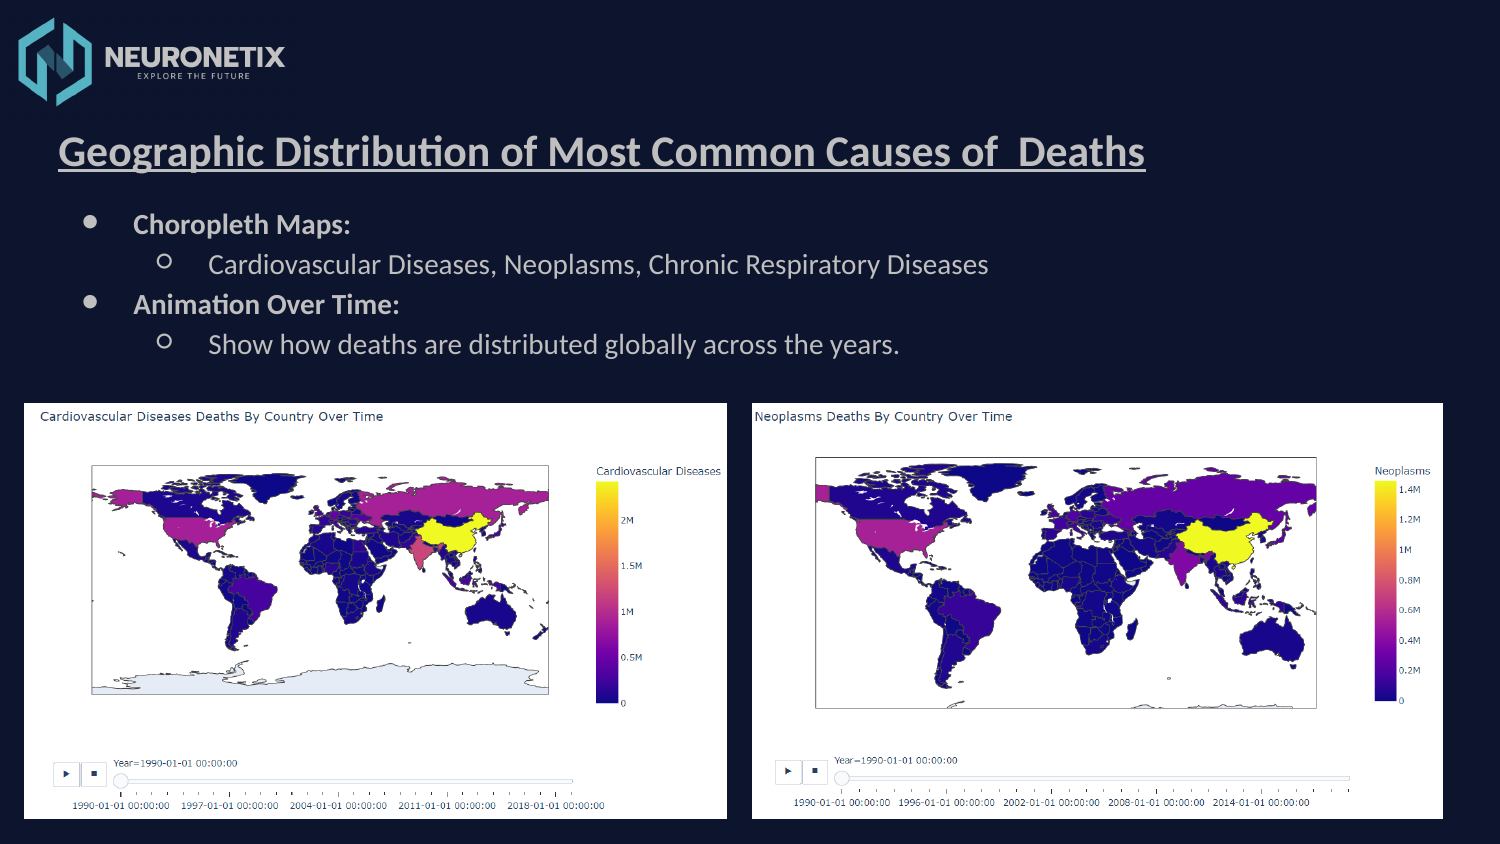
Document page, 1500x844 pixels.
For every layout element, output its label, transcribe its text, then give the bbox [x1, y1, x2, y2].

picture [751, 403, 1443, 819]
picture [24, 403, 728, 819]
list Geographic Distribution of Most Common Causes of Deaths Choropleth Maps: Cardiovascular Diseases, Neoplasms, Chronic Respiratory Diseases Animation Over Time: Show how deaths are distributed globally across the years. [47, 109, 1304, 369]
picture [0, 0, 306, 120]
